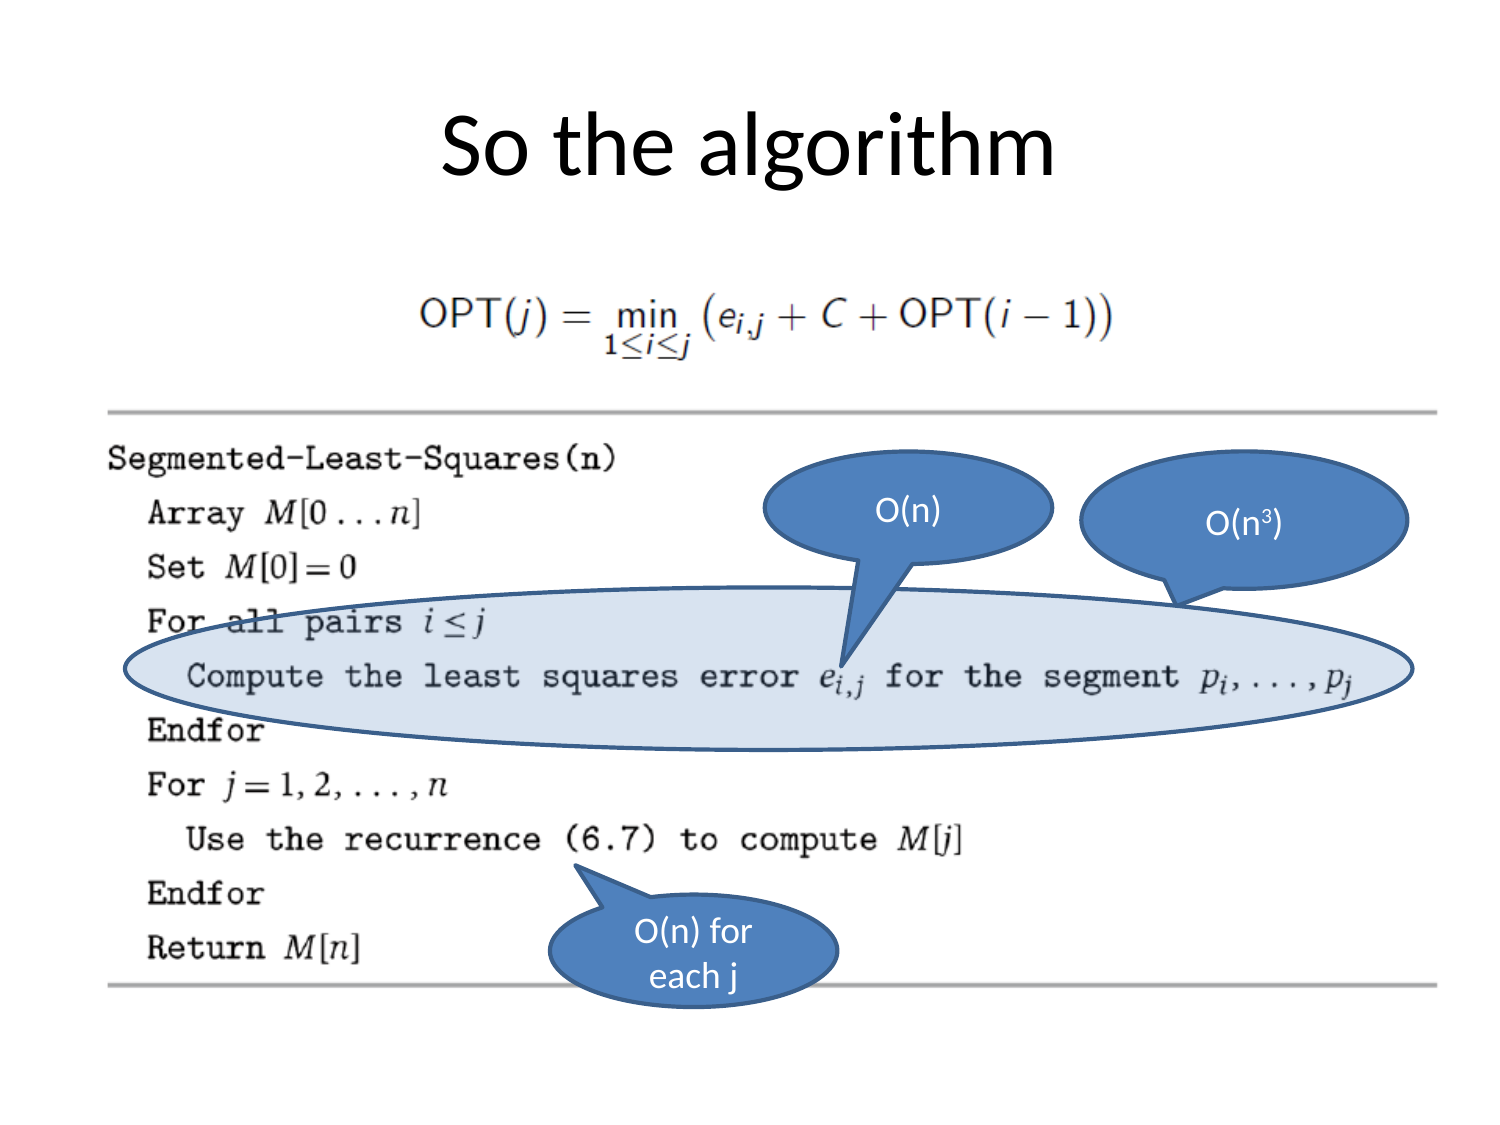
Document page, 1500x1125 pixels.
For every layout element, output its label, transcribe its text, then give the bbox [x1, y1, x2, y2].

title So the algorithm [75, 45, 1425, 233]
picture [72, 262, 1464, 1010]
